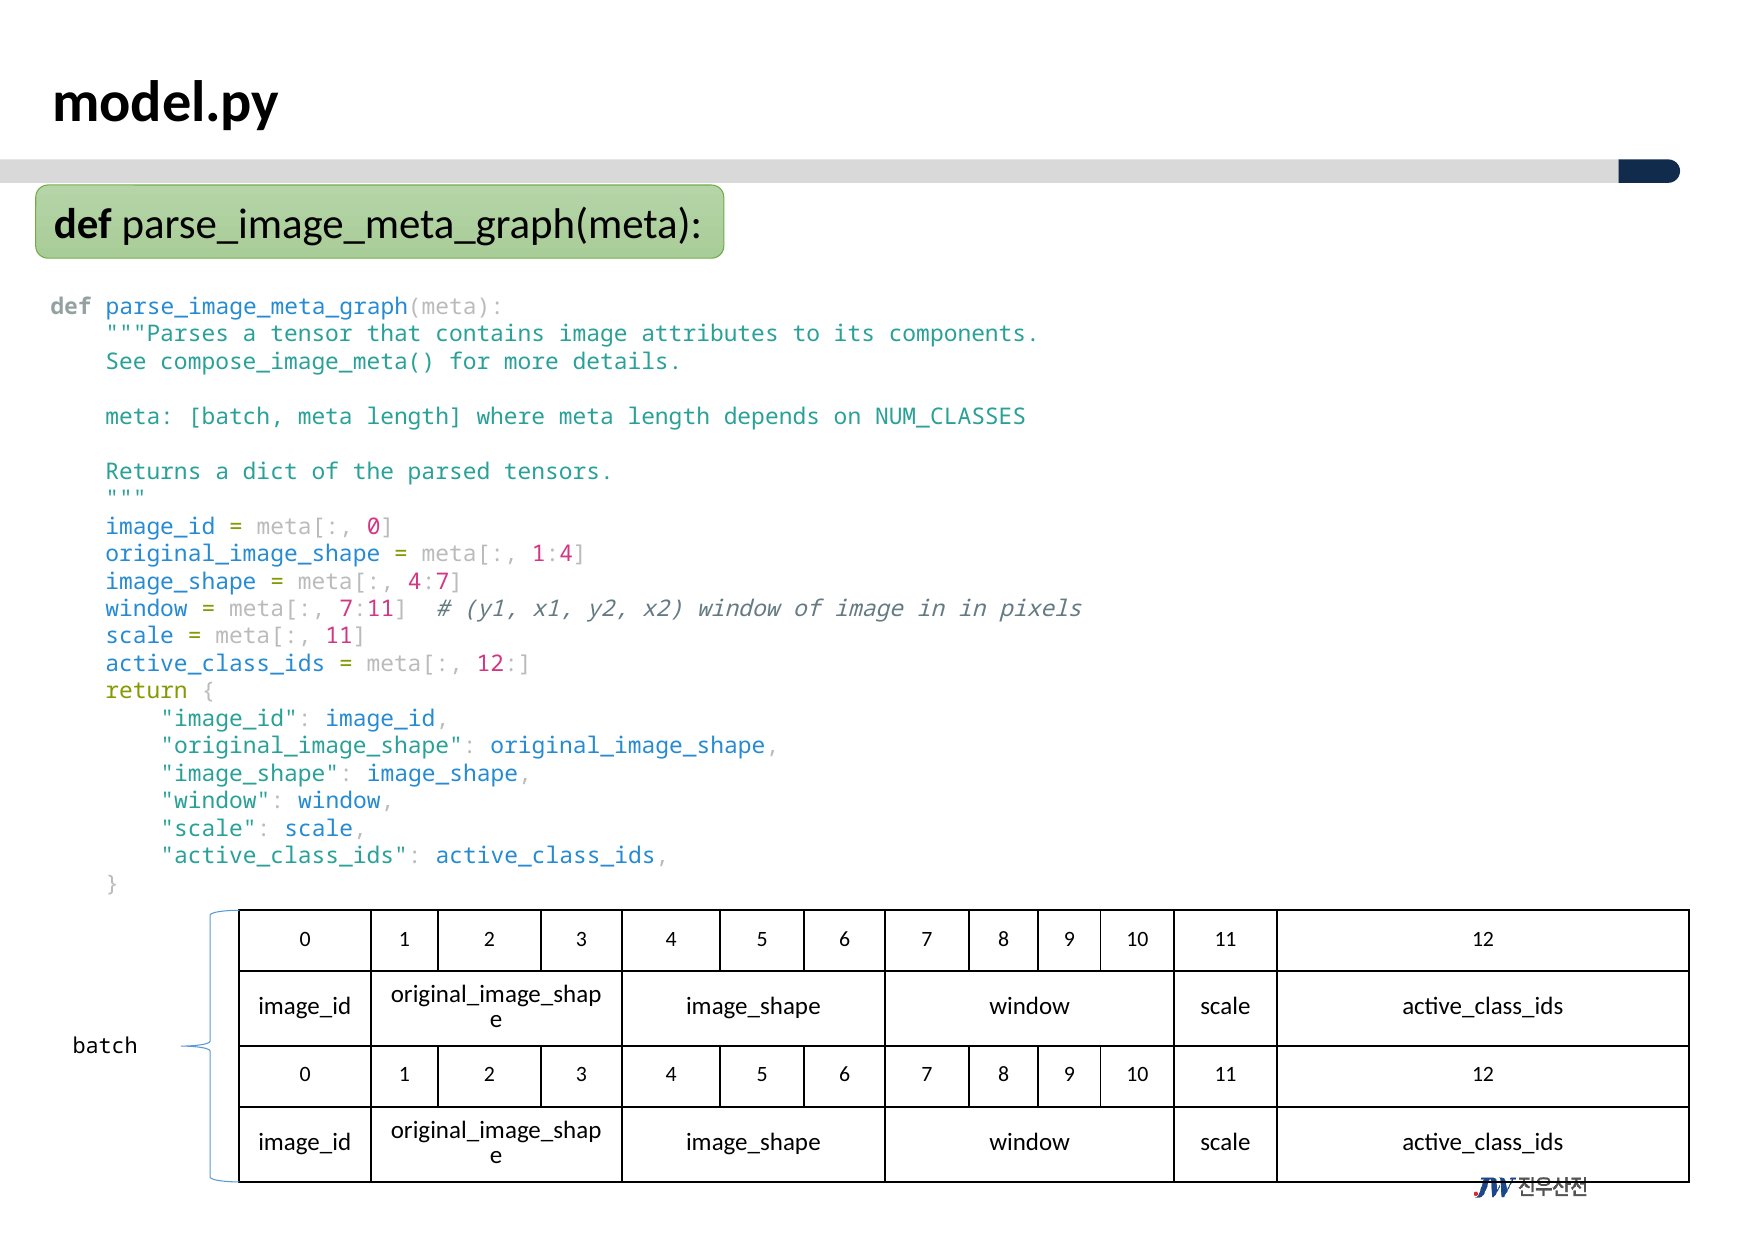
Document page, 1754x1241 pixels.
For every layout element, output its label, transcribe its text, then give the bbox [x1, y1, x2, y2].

table_cell image_shape [623, 972, 884, 1045]
table_cell original_image_shape [372, 972, 621, 1045]
text_box batch [57, 1024, 181, 1066]
table_header 3 [542, 911, 621, 970]
table_cell image_shape [623, 1108, 884, 1181]
text_box [181, 909, 240, 1183]
table_cell scale [1175, 972, 1276, 1045]
table_header 9 [1039, 911, 1100, 970]
table_header 6 [805, 1047, 884, 1106]
table_header 10 [1101, 911, 1173, 970]
table_cell active_class_ids [1278, 1108, 1688, 1181]
table_header 0 [240, 1047, 370, 1106]
table_cell active_class_ids [1278, 972, 1688, 1045]
table_header 10 [1101, 1047, 1173, 1106]
table_header 2 [439, 1047, 540, 1106]
table_header 12 [1278, 911, 1688, 970]
table_cell image_id [240, 972, 370, 1045]
table_header 8 [970, 1047, 1037, 1106]
table_header 3 [542, 1047, 621, 1106]
table_header 11 [1175, 911, 1276, 970]
table_header 6 [805, 911, 884, 970]
text_box def parse_image_meta_graph(meta): [35, 184, 725, 259]
table_header 8 [970, 911, 1037, 970]
text_box model.py [37, 55, 295, 140]
table_header 9 [1039, 1047, 1100, 1106]
table_header 7 [886, 911, 968, 970]
table_header 5 [721, 911, 803, 970]
text_box def parse_image_meta_graph(meta): """Parses a tensor that contains image attributes to its components. See compose_image_meta() for more details. meta: [batch, meta length] where meta length depends on NUM_CLASSES Returns a dict of the parsed tensors. """ image_id = meta[:, 0] original_image_shape = meta[:, 1:4] image_shape = meta[:, 4:7] window = meta[:, 7:11] # (y1, x1, y2, x2) window of image in in pixels scale = meta[:, 11] active_class_ids = meta[:, 12:] return { "image_id": image_id, "original_image_shape": original_image_shape, "image_shape": image_shape, "window": window, "scale": scale, "active_class_ids": active_class_ids, } [35, 284, 1171, 904]
table_header 4 [623, 911, 719, 970]
table_header 1 [372, 911, 437, 970]
table_header 4 [623, 1047, 719, 1106]
table_header 0 [240, 911, 370, 970]
table_cell scale [1175, 1108, 1276, 1181]
table_header 11 [1175, 1047, 1276, 1106]
picture [1465, 1183, 1596, 1203]
table_cell image_id [240, 1108, 370, 1181]
table_header 5 [721, 1047, 803, 1106]
table_cell window [886, 972, 1173, 1045]
table_cell original_image_shape [372, 1108, 621, 1181]
table_cell window [886, 1108, 1173, 1181]
table_header 7 [886, 1047, 968, 1106]
table_header 2 [439, 911, 540, 970]
table_header 12 [1278, 1047, 1688, 1106]
table_header 1 [372, 1047, 437, 1106]
